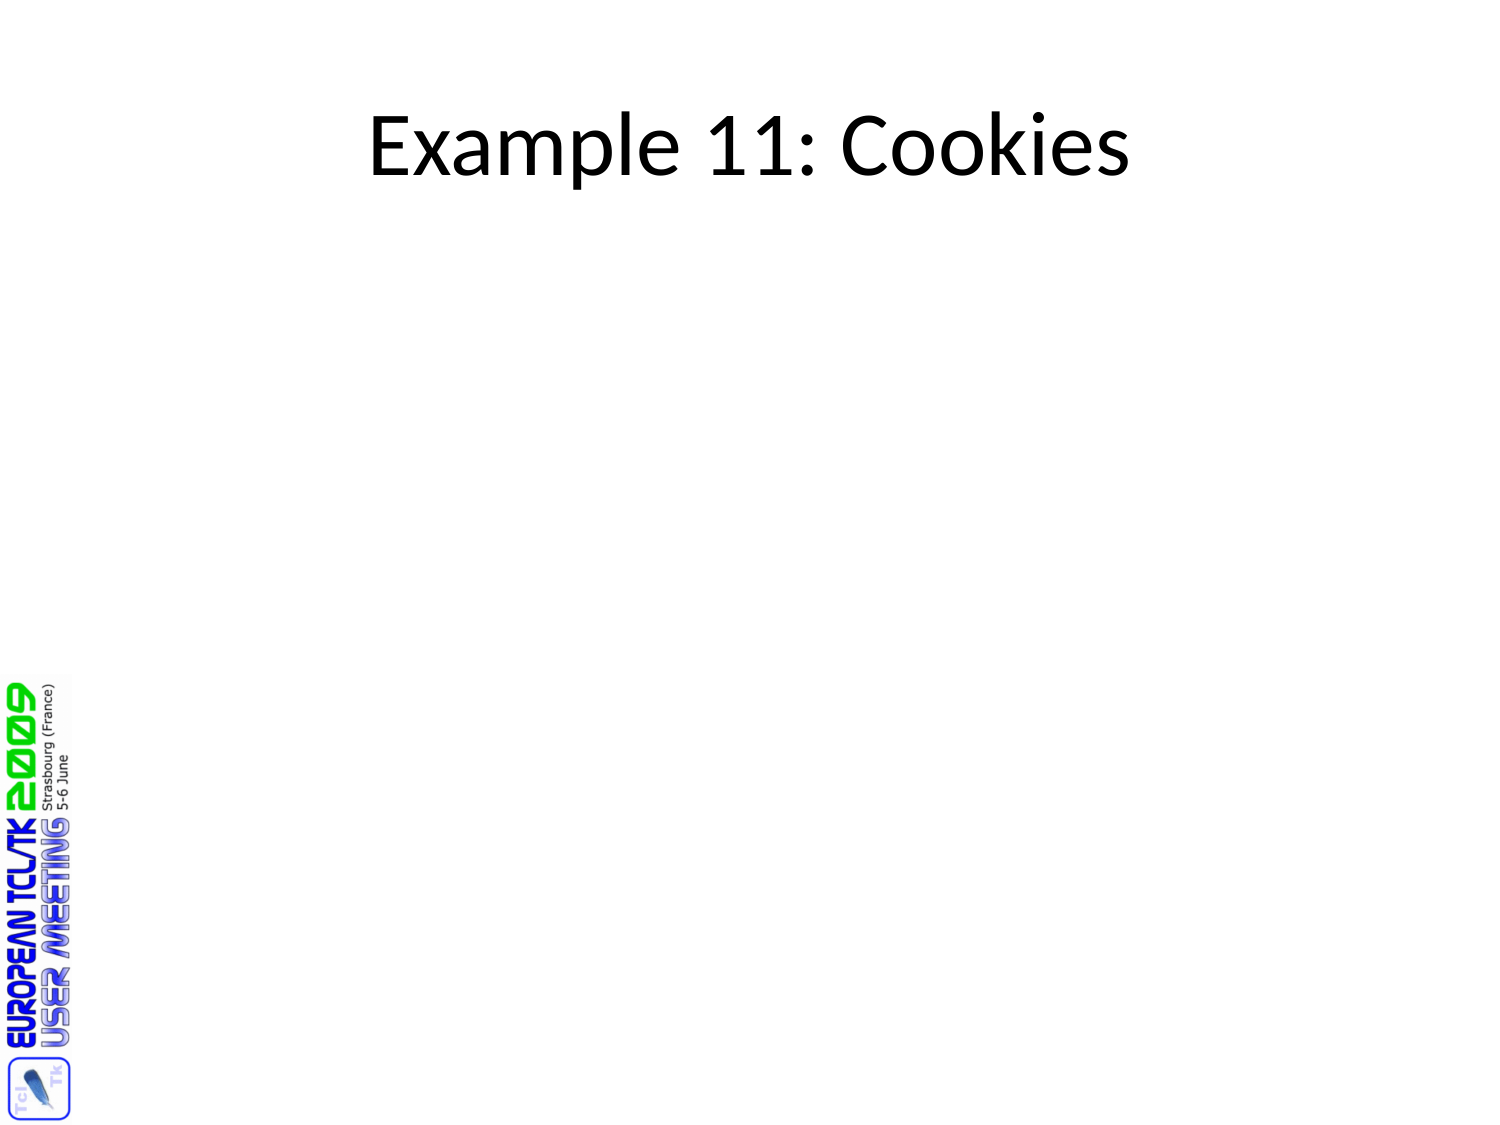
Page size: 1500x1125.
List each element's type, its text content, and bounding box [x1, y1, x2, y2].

picture [1, 675, 71, 1124]
title Example 11: Cookies [75, 45, 1425, 233]
